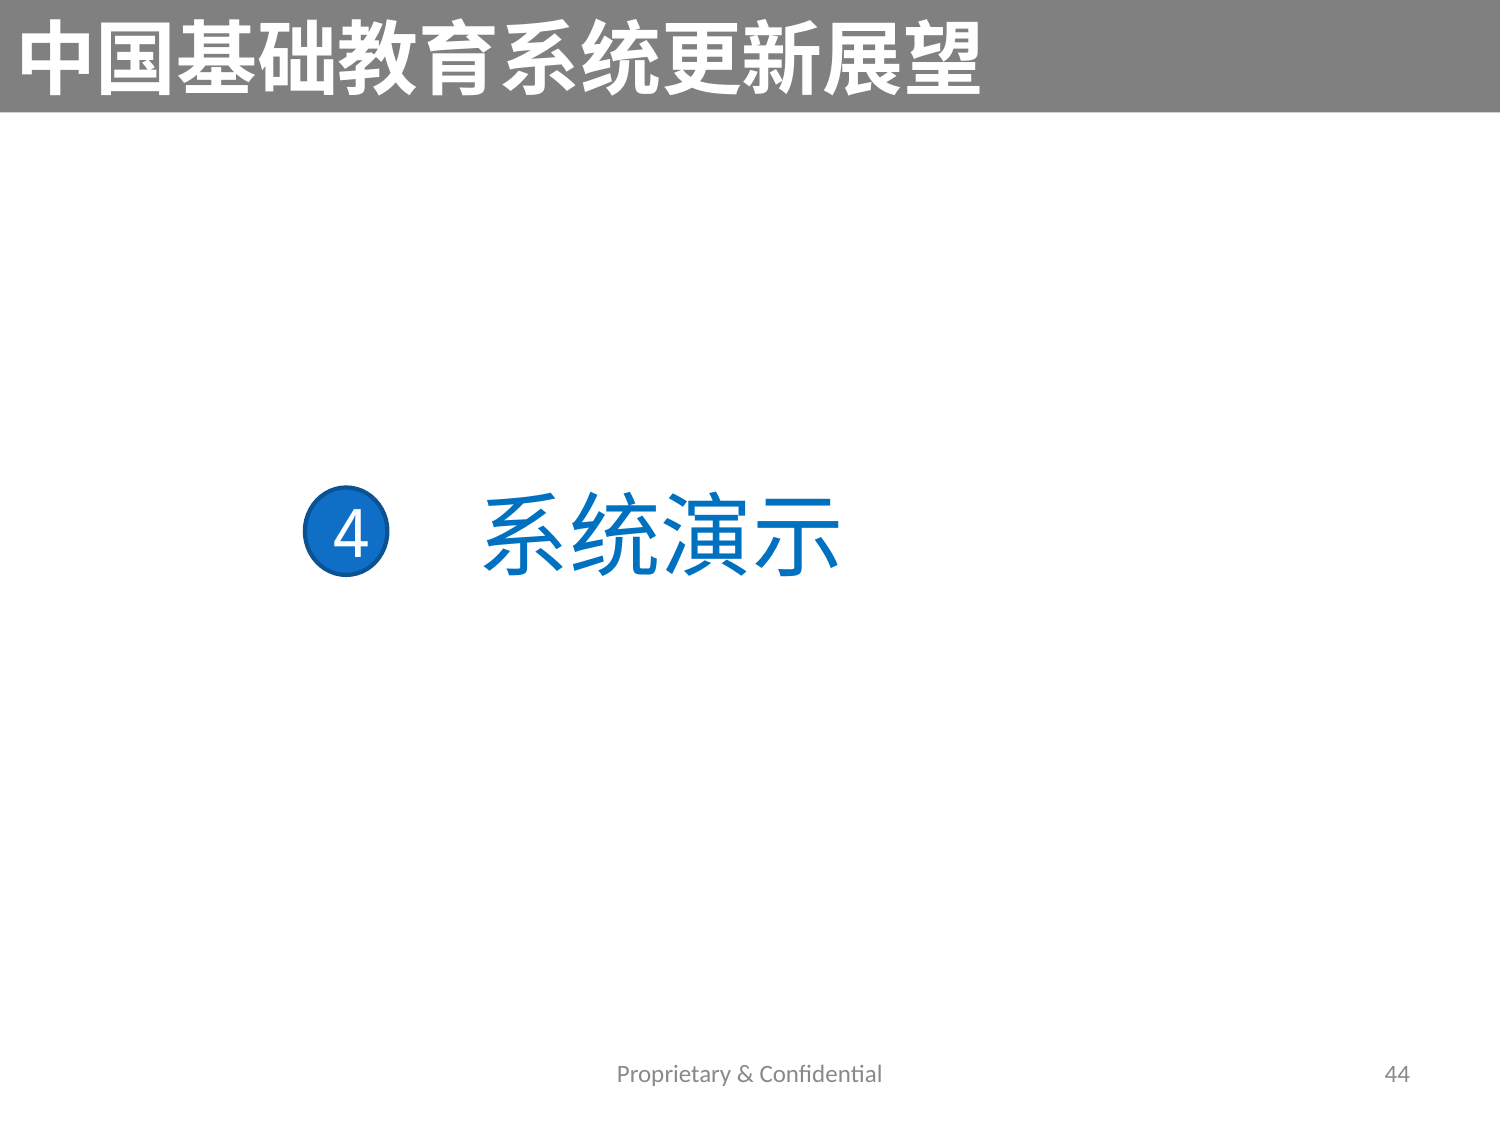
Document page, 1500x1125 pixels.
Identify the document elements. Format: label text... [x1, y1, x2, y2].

title 系统演示 [462, 412, 888, 654]
footer Proprietary & Confidential [512, 1042, 988, 1103]
text_box 中国基础教育系统更新展望 [0, 0, 1288, 113]
text_box 4 [302, 485, 390, 578]
slide_number 44 [1074, 1042, 1425, 1103]
